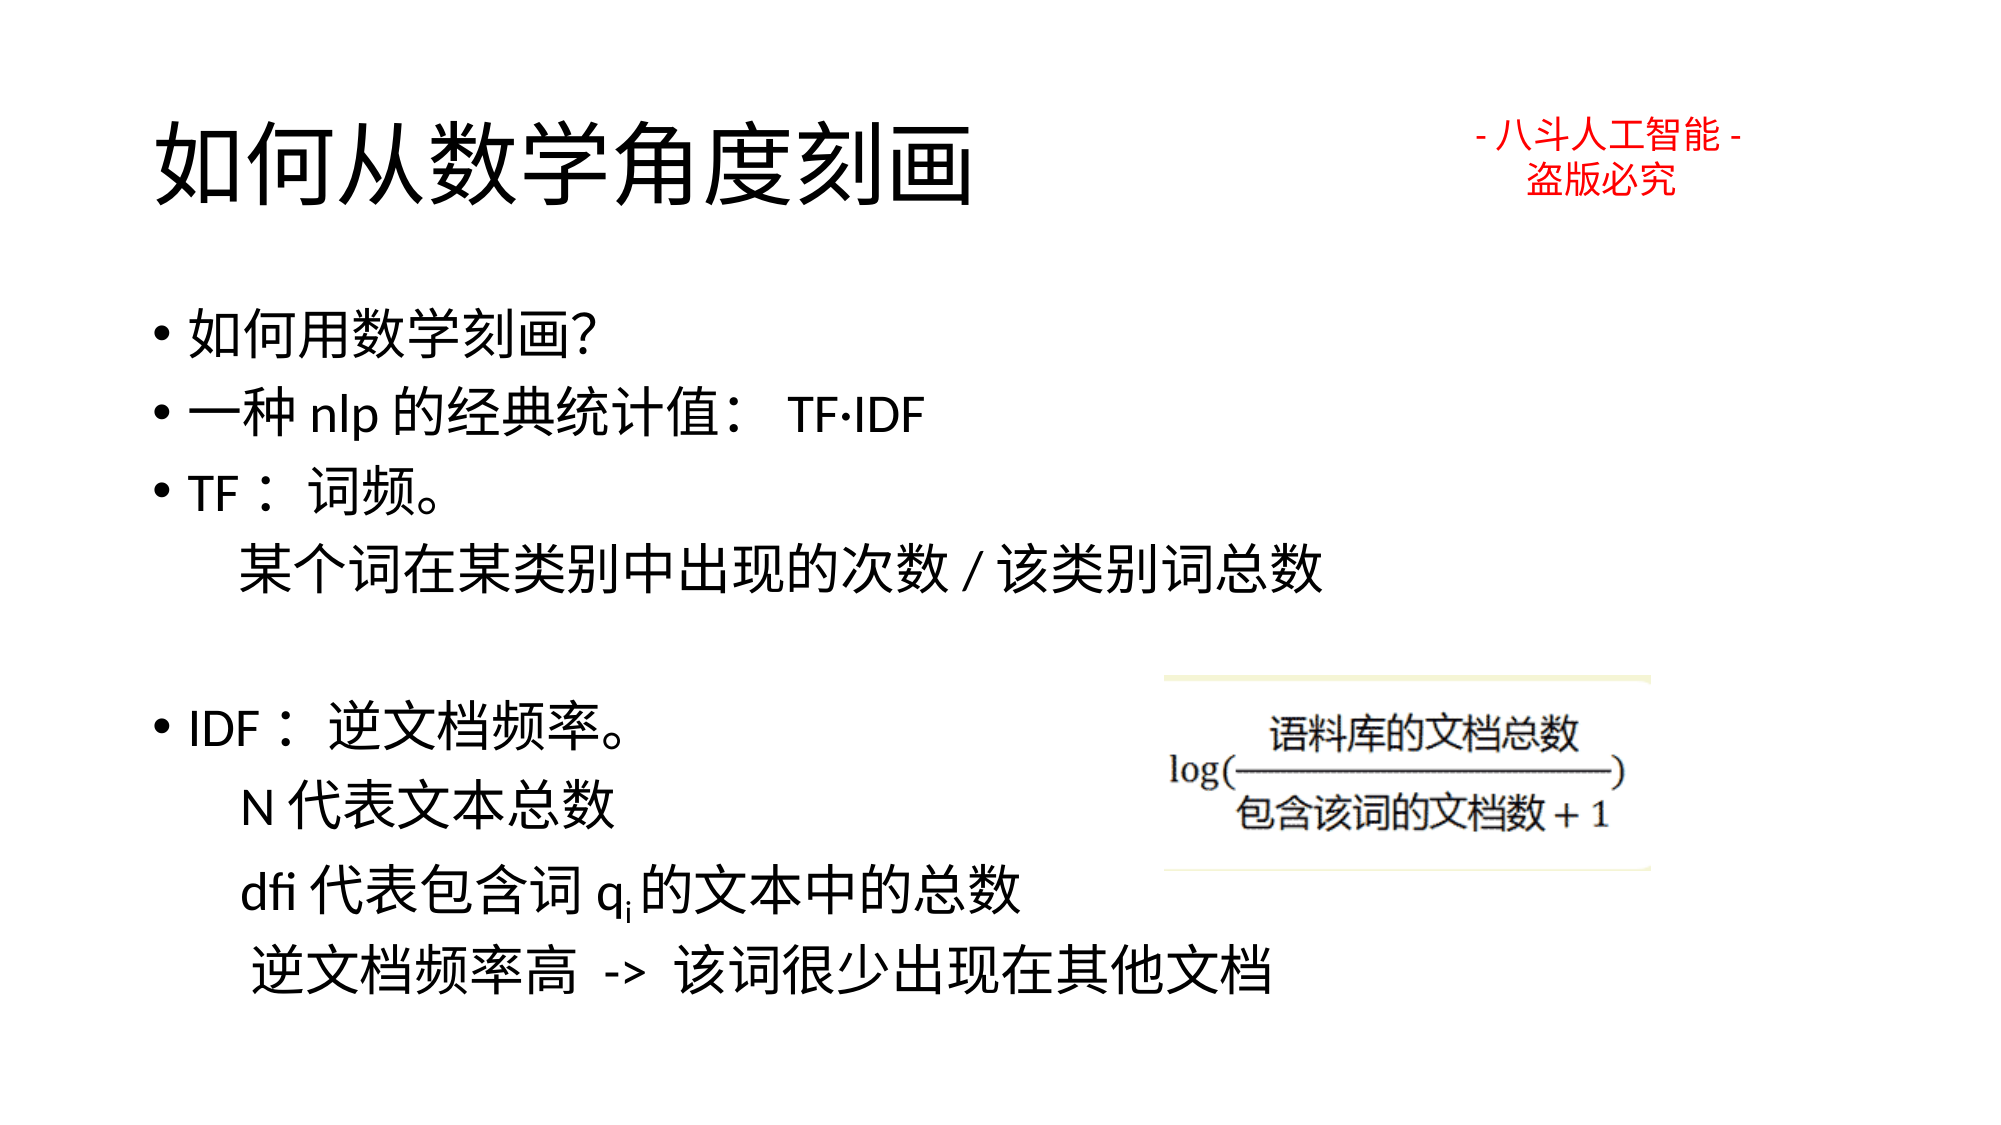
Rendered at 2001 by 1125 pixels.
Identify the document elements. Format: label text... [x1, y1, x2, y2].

title 如何从数学角度刻画 [137, 59, 1863, 278]
list 如何用数学刻画？ 一种nlp的经典统计值：TF·IDF TF：词频。 某个词在某类别中出现的次数/该类别词总数 IDF：逆文档频率。 N代表文本总数 dfi代表包含词qi的文本中的总数 逆文档频率高 -> 该词很少出现在其他文档 [137, 299, 1863, 1014]
text_box -八斗人工智能- 盗版必究 [1460, 103, 1816, 208]
picture [1164, 675, 1651, 871]
